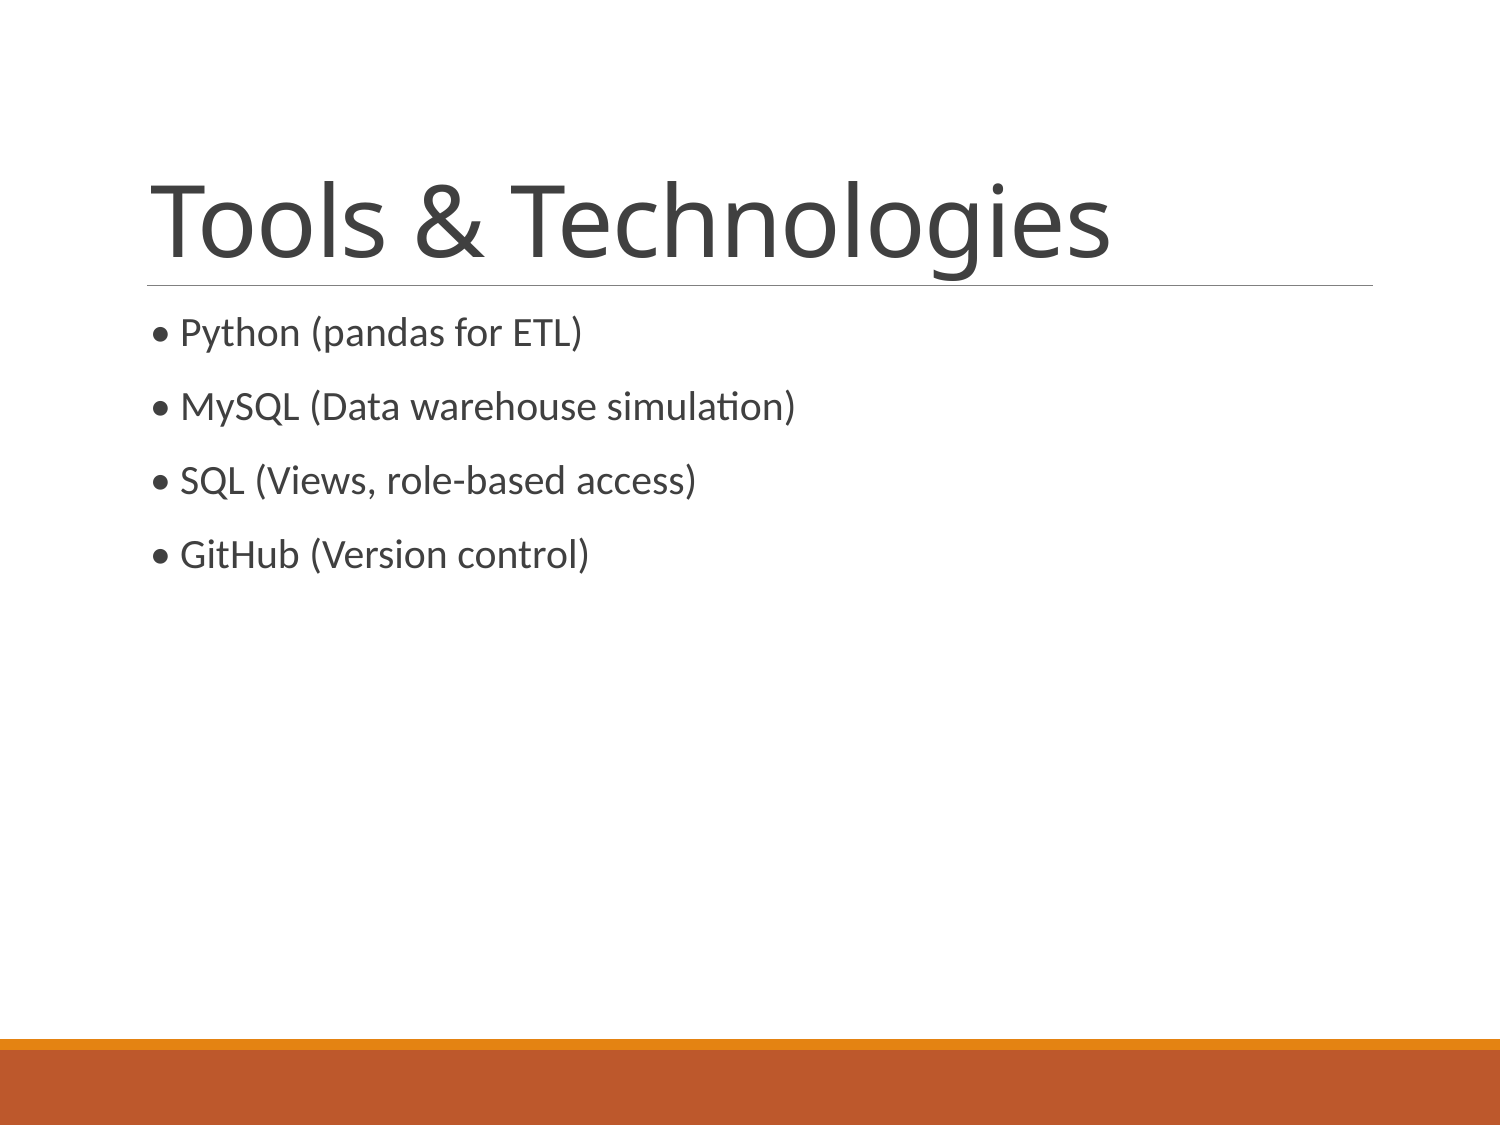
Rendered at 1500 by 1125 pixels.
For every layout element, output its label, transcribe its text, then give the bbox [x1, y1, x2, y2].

list • Python (pandas for ETL) • MySQL (Data warehouse simulation) • SQL (Views, role-based access) • GitHub (Version control) [135, 302, 1373, 963]
title Tools & Technologies [135, 47, 1373, 285]
